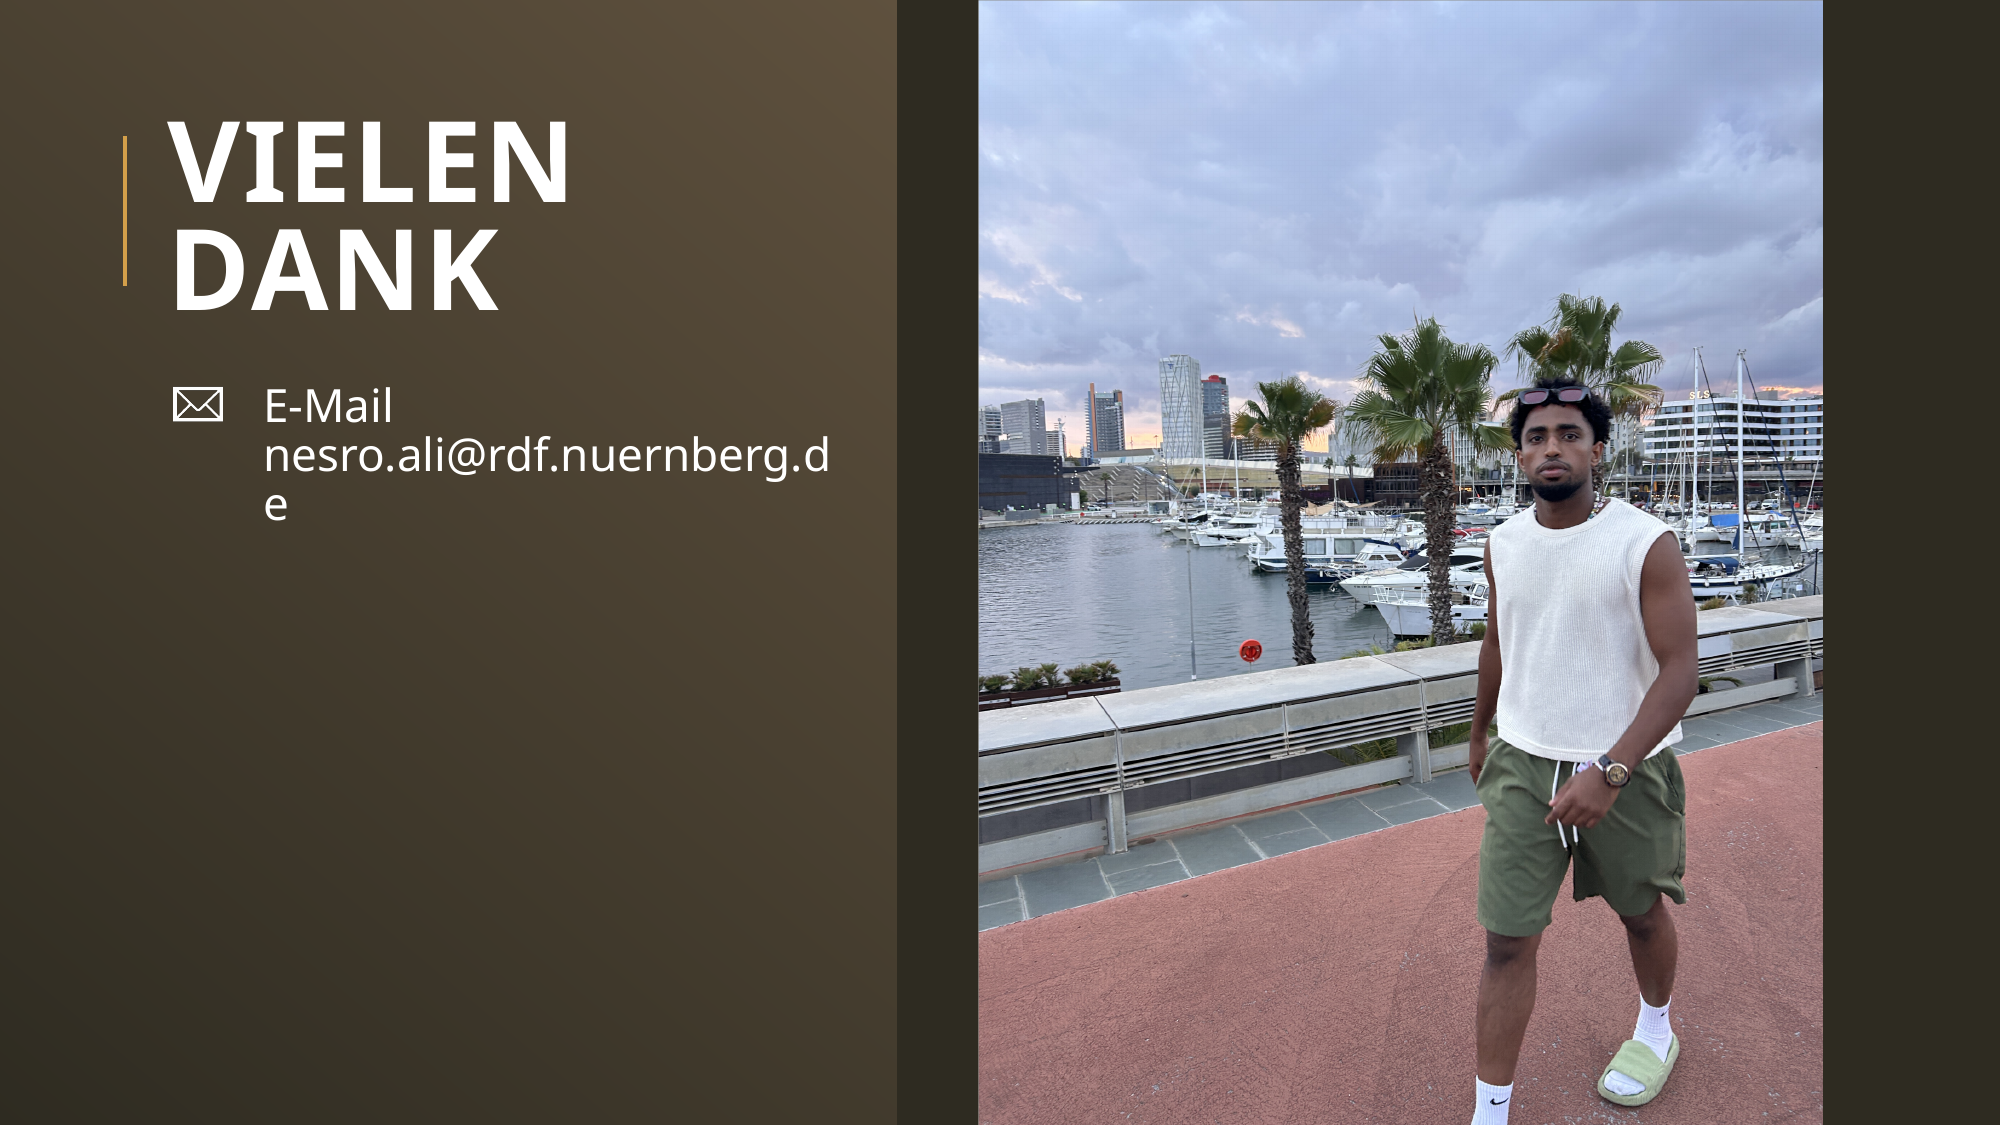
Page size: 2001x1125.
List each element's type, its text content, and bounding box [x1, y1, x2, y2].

text_box [0, 0, 898, 1125]
picture [837, 1, 1964, 1125]
picture [167, 374, 228, 435]
list E-Mail nesro.ali@rdf.nuernberg.de [240, 375, 863, 1020]
title Vielen Dank [168, 96, 788, 342]
